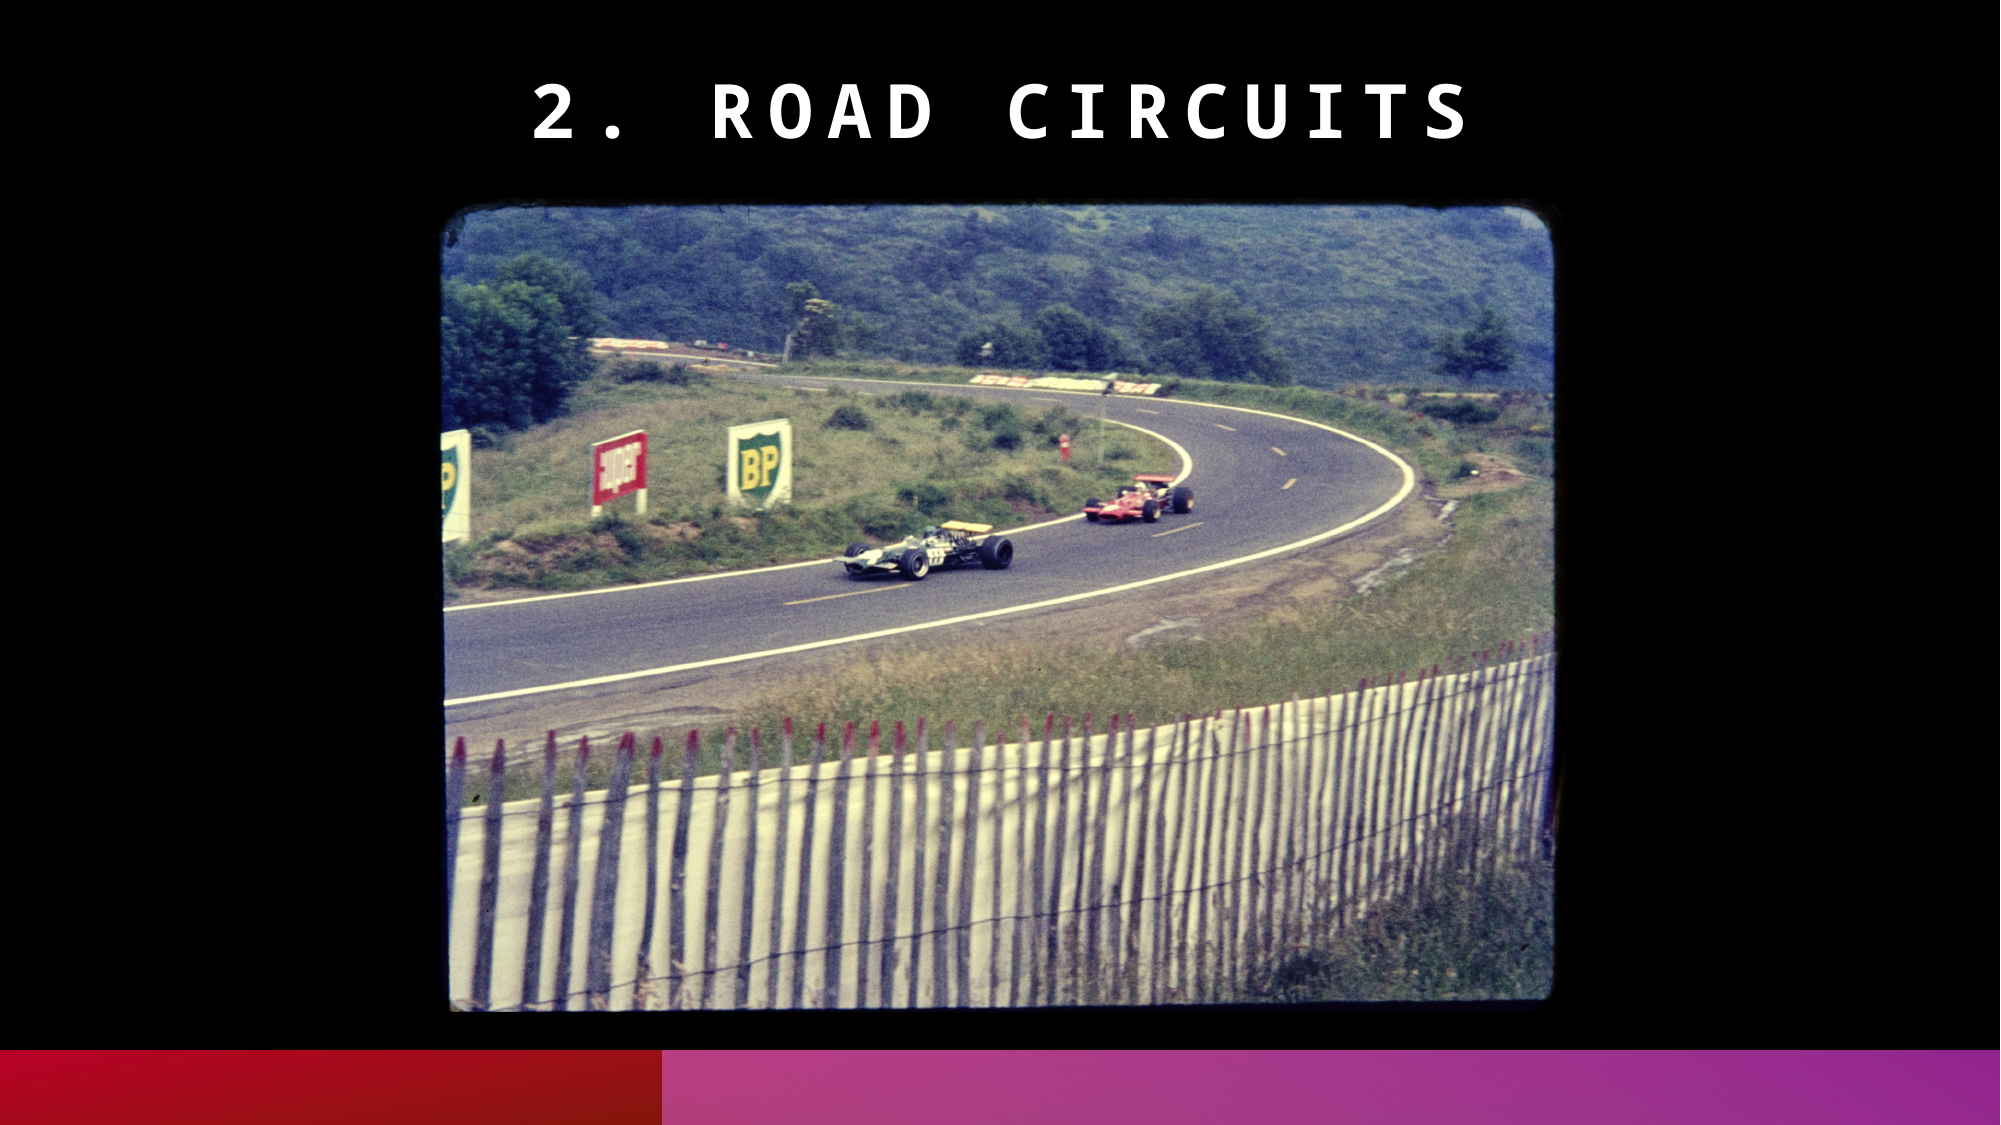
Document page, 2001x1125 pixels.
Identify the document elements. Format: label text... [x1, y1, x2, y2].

picture [433, 198, 1567, 1012]
title 2. Road circuits [122, 48, 1878, 154]
